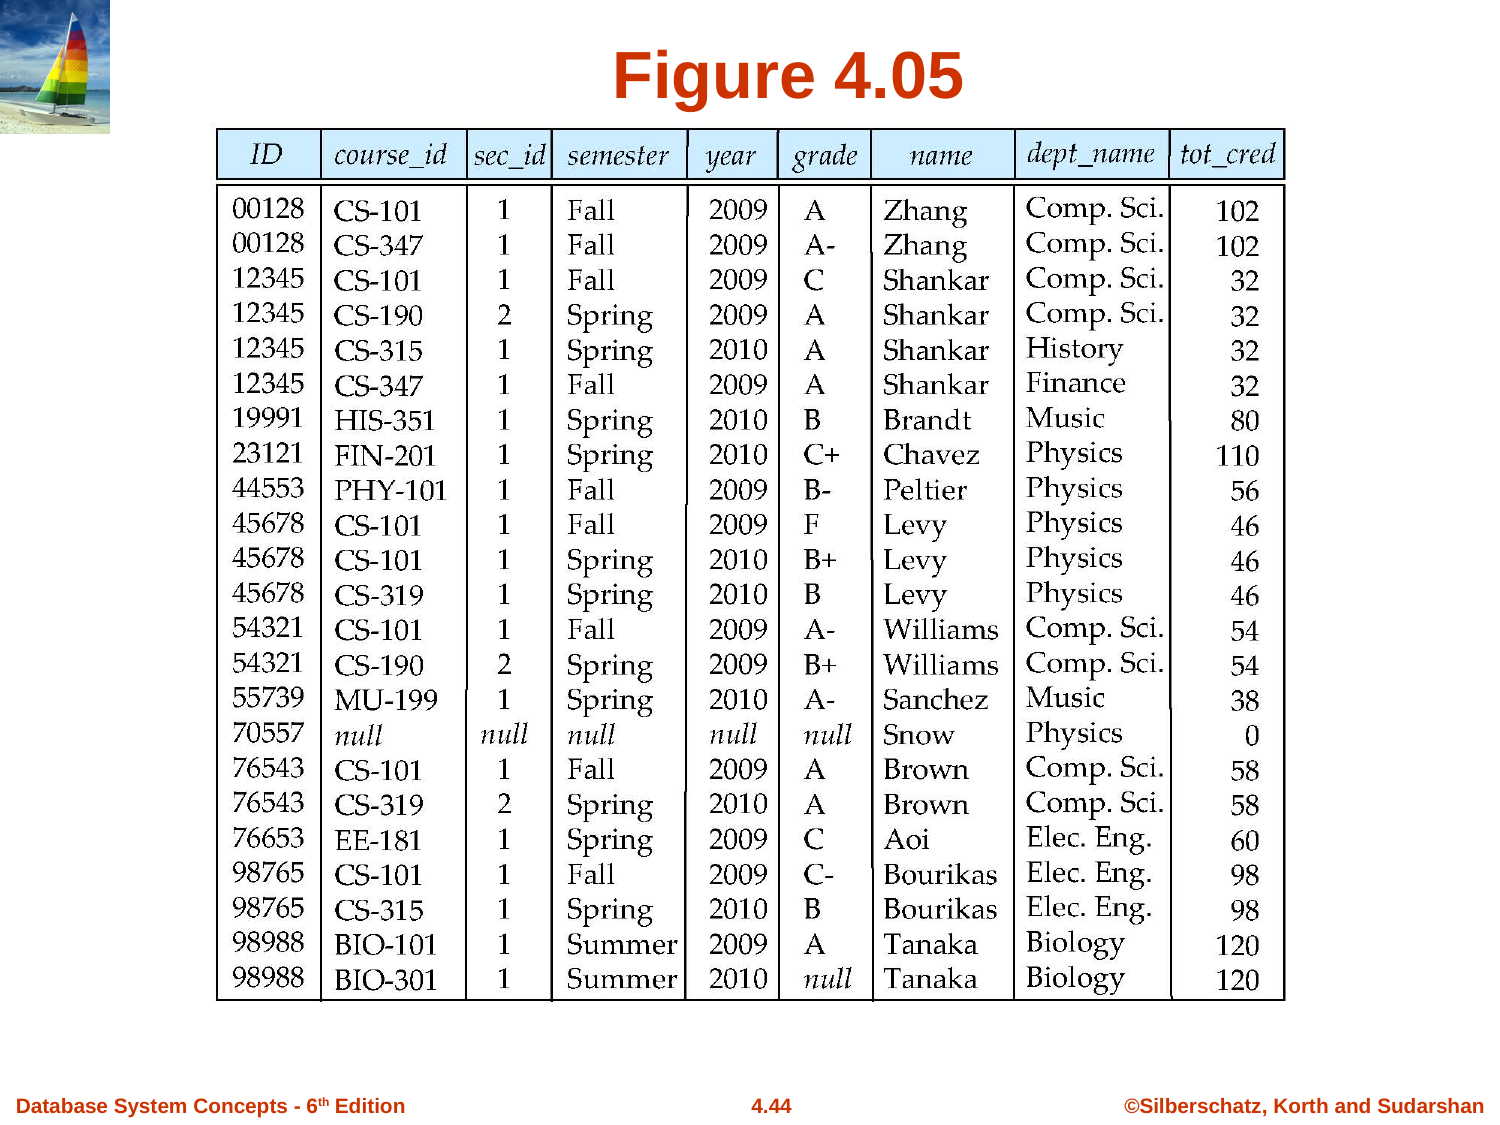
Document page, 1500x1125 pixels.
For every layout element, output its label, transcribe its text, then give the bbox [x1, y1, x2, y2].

title Figure 4.05 [125, 18, 1452, 120]
picture [0, 0, 110, 134]
picture [210, 122, 1289, 1003]
